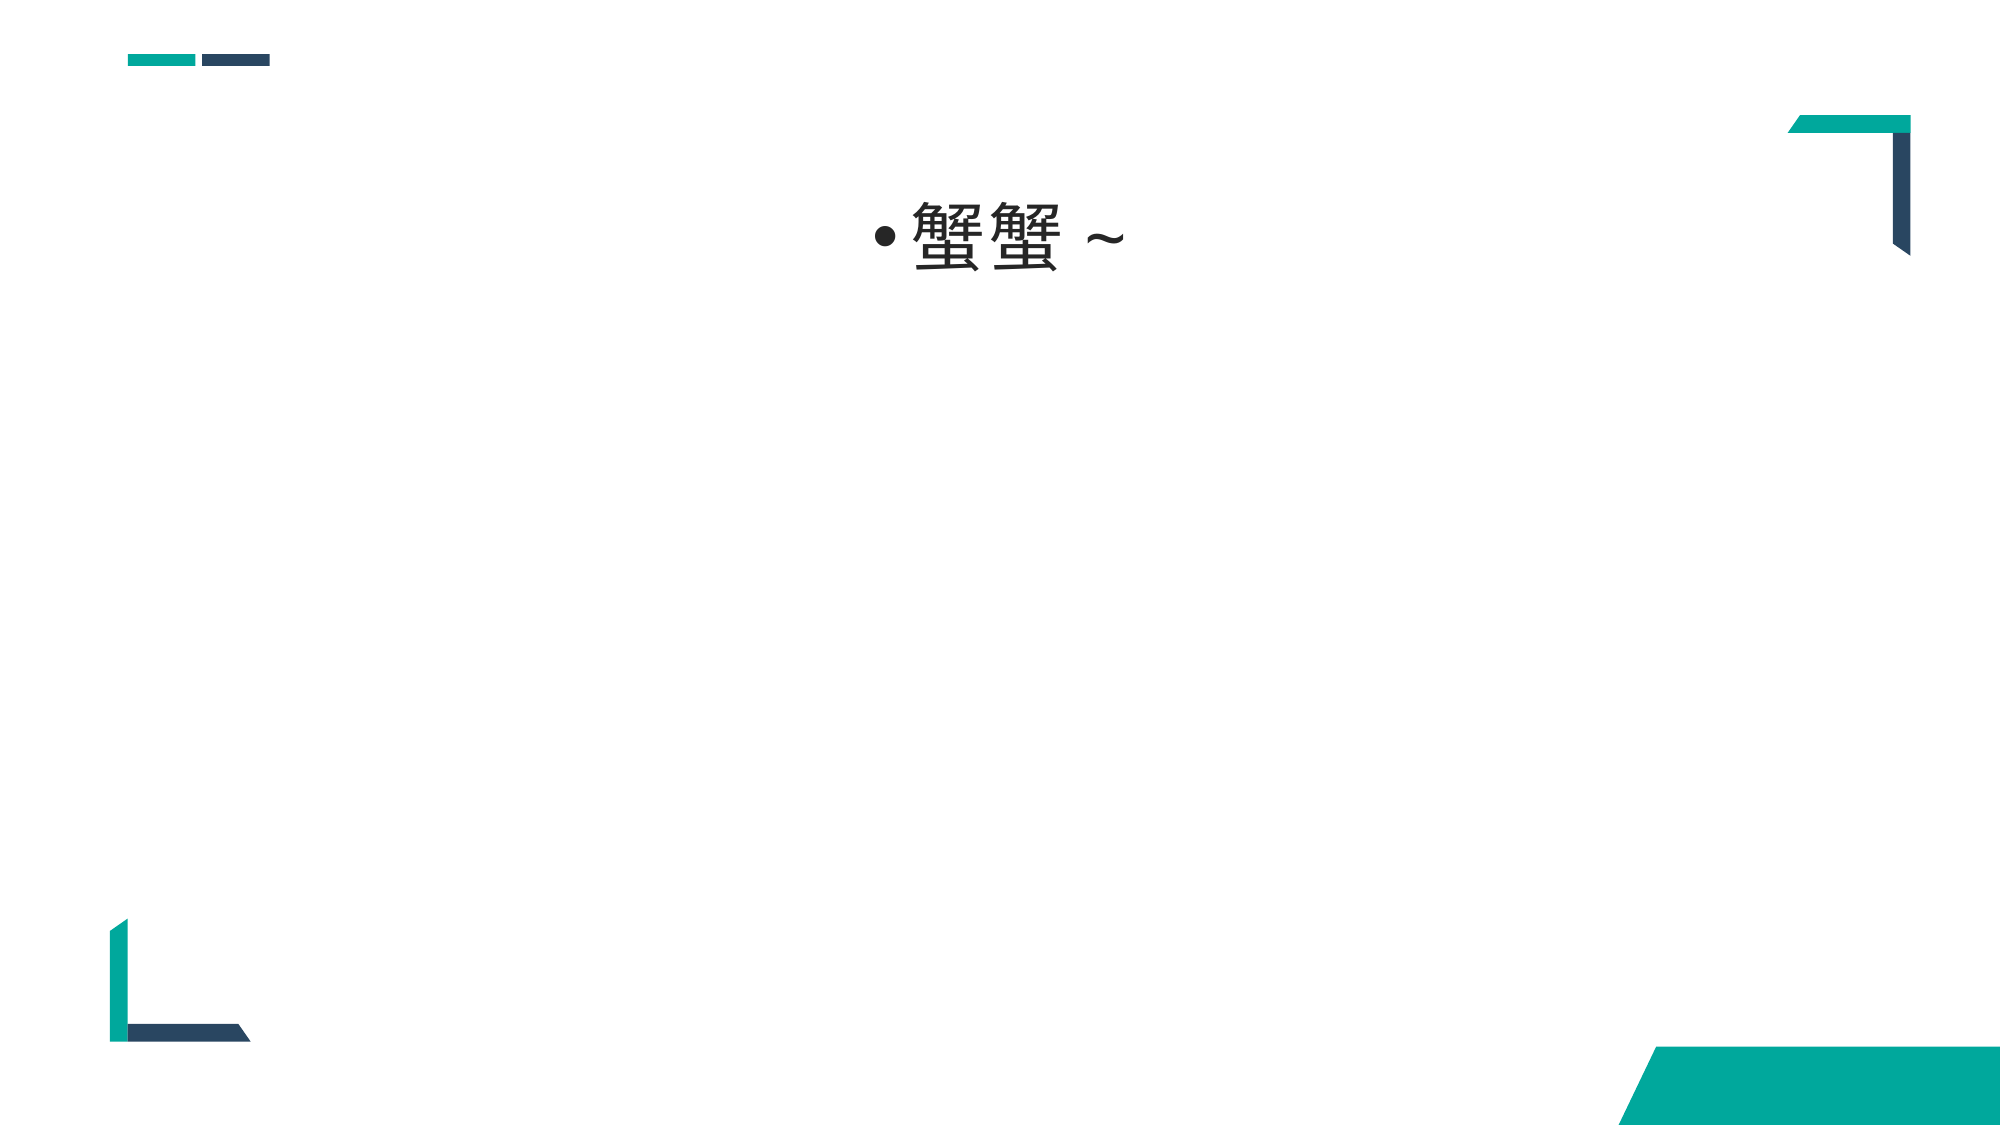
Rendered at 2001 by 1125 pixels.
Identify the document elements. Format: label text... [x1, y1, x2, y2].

list 蟹蟹~ [109, 156, 1891, 1041]
